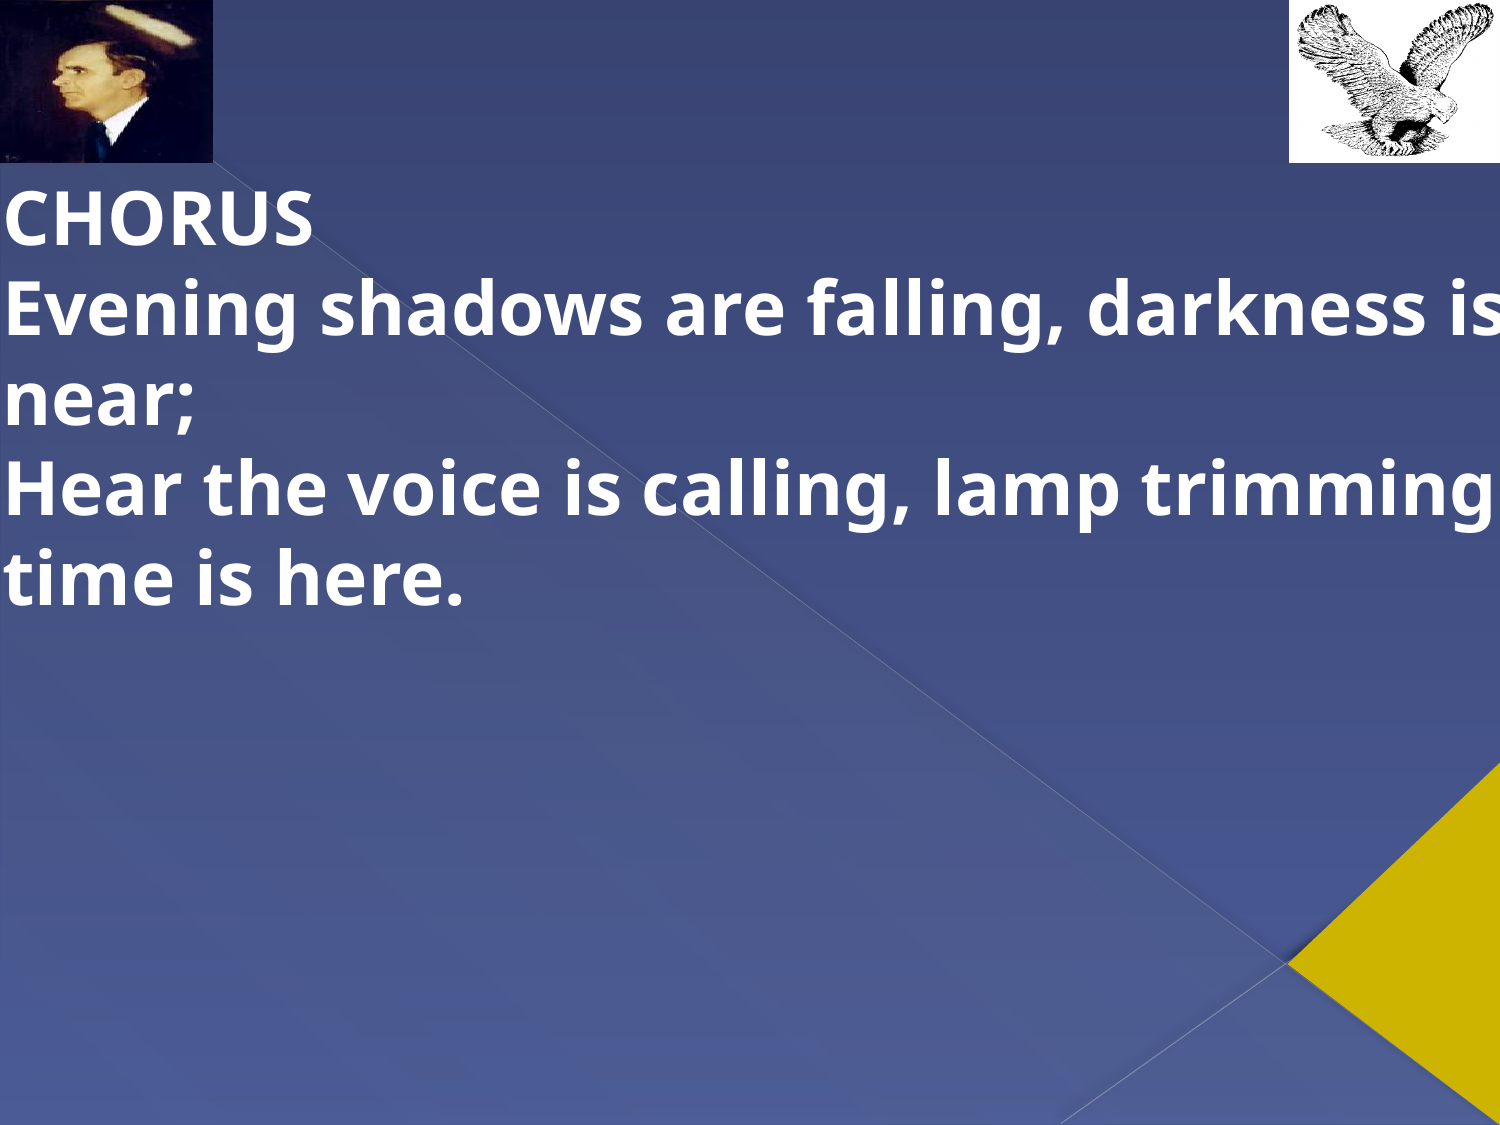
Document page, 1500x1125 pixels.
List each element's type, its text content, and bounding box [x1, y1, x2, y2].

picture [0, 0, 213, 163]
text_box CHORUS Evening shadows are falling, darkness is near; Hear the voice is calling, lamp trimming time is here. [0, 72, 1500, 628]
text_box [1285, 760, 1500, 1125]
picture [1288, 0, 1500, 163]
